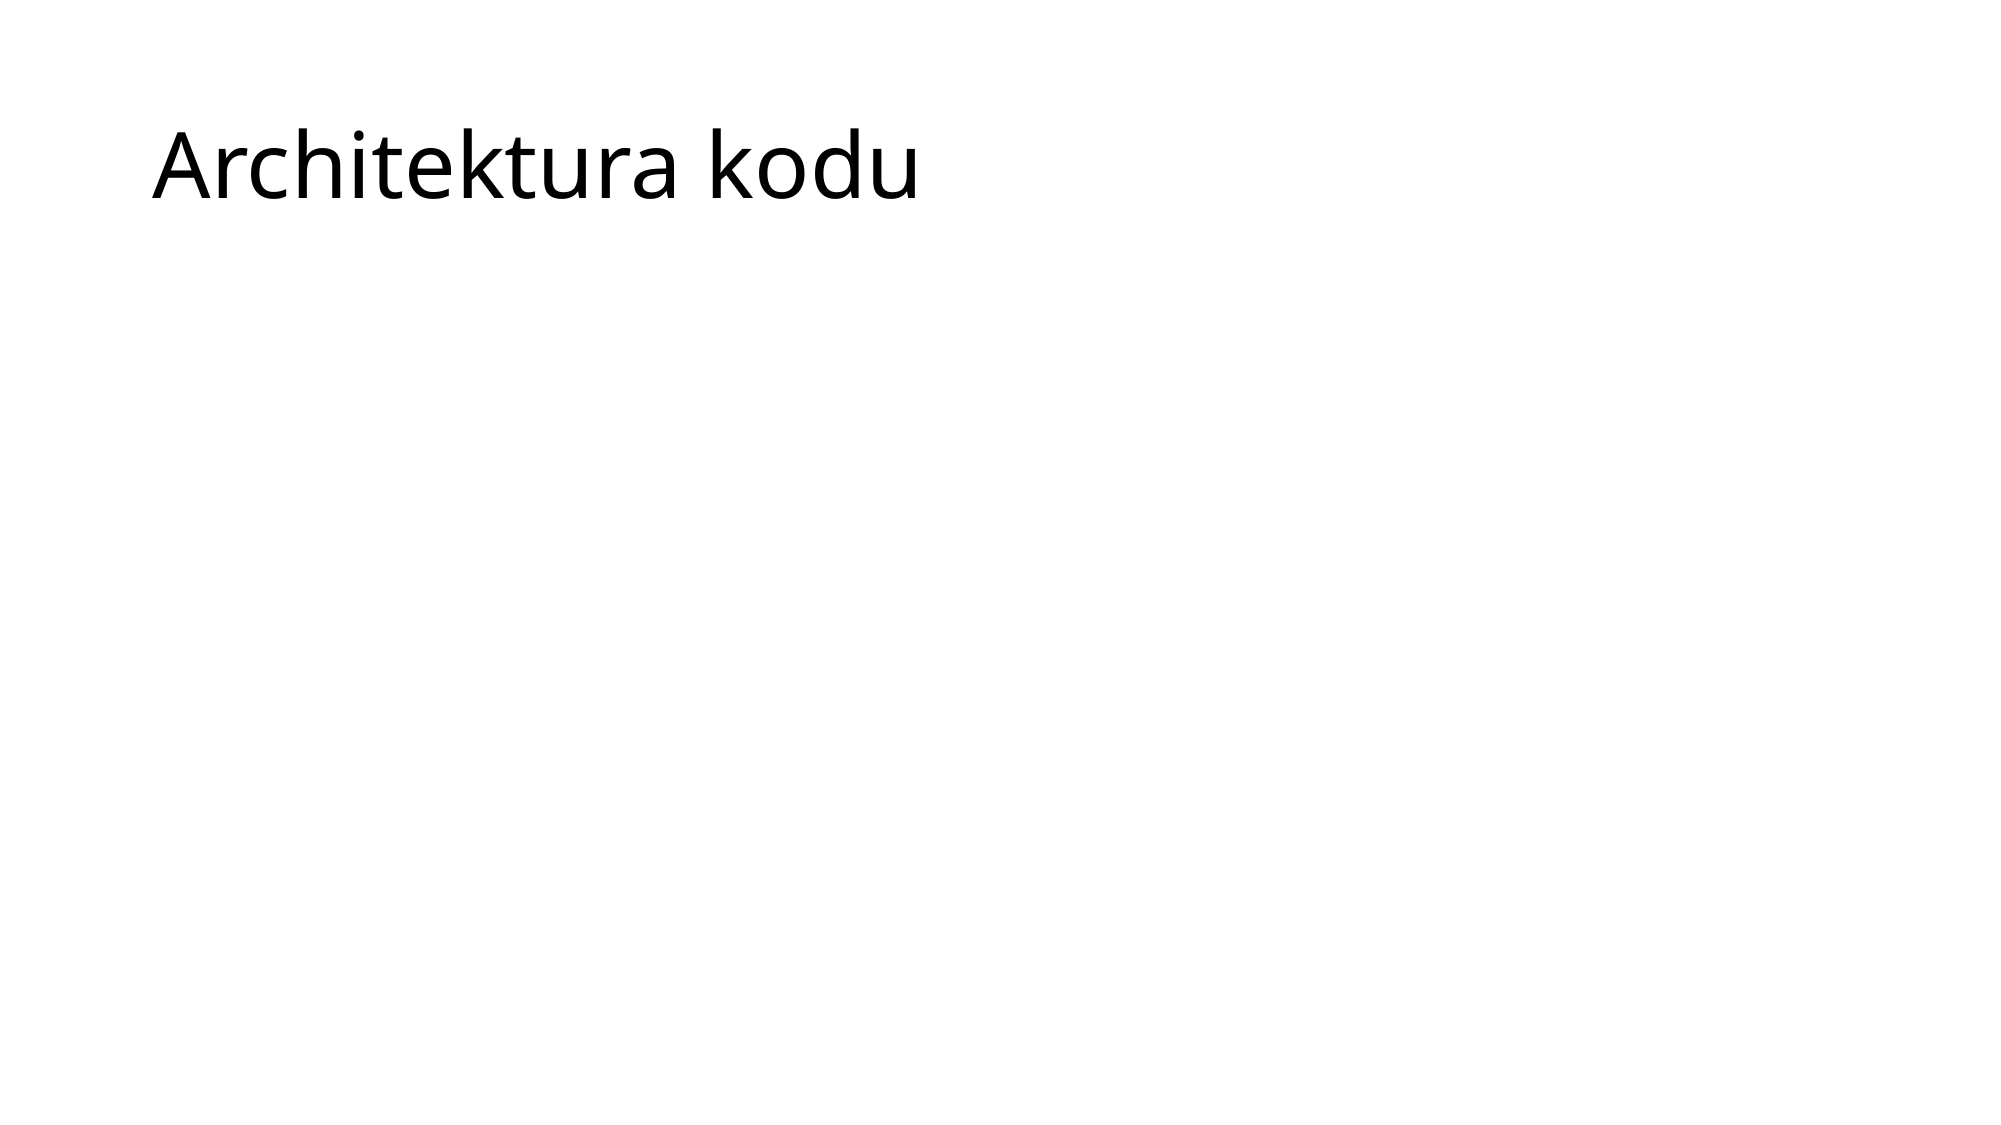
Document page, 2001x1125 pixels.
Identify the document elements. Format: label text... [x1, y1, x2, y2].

title Architektura kodu [137, 59, 1863, 278]
